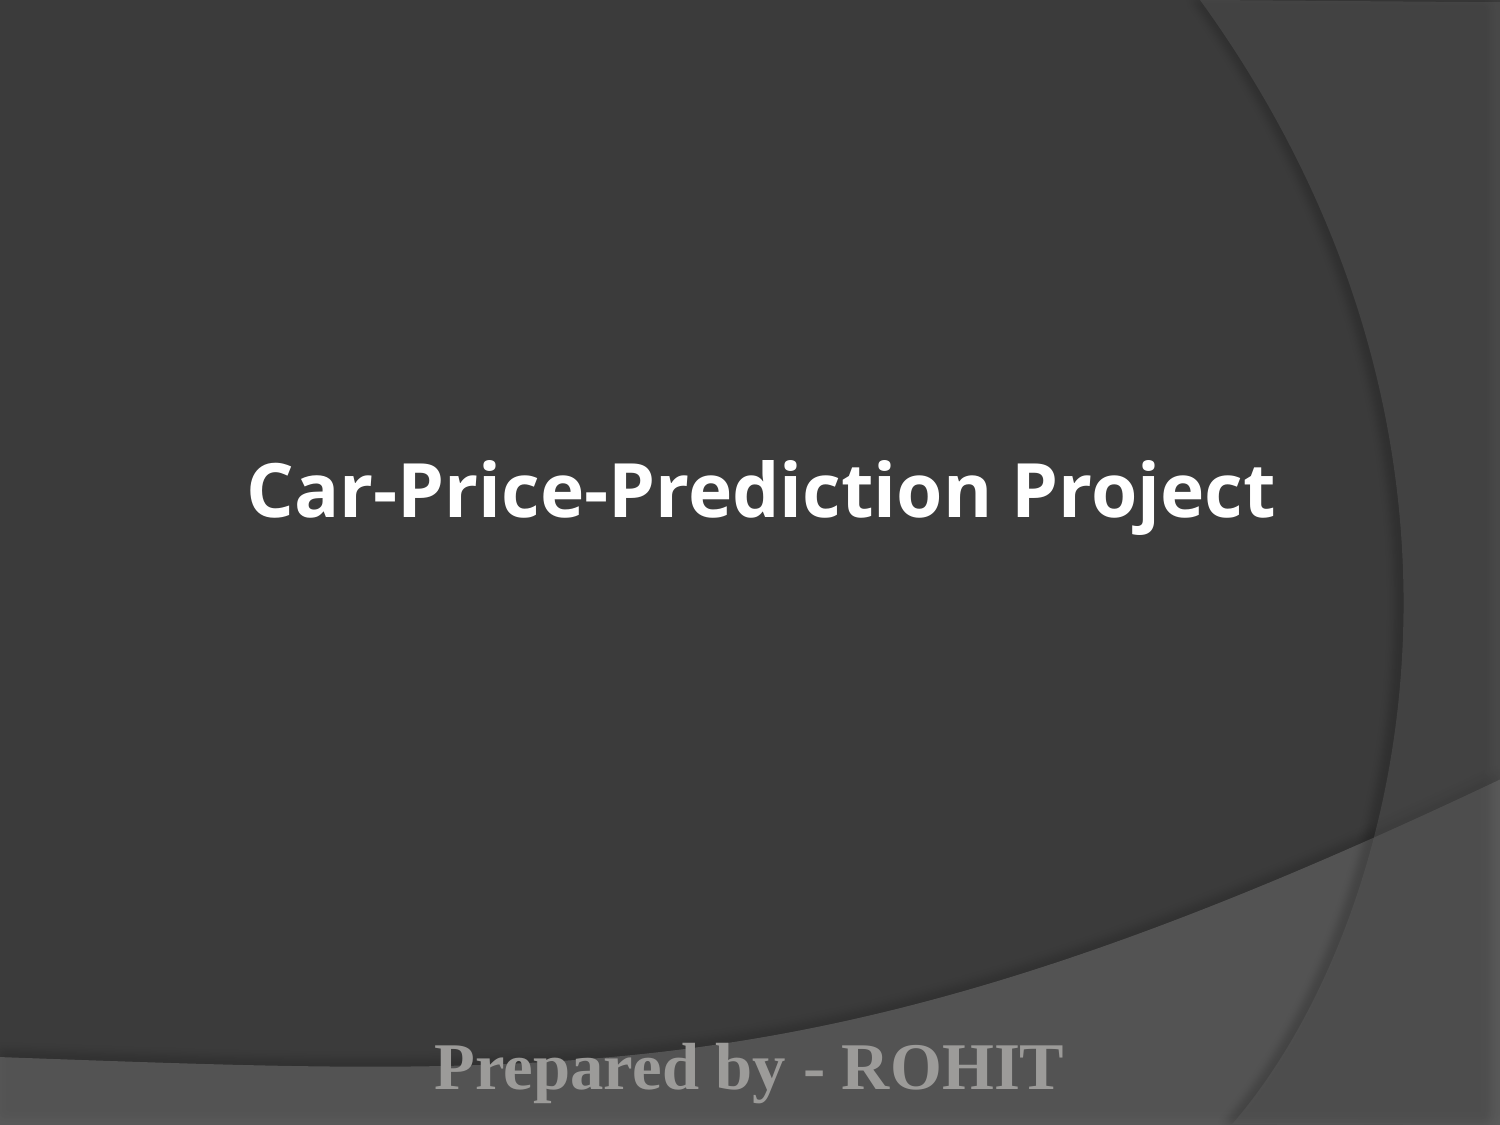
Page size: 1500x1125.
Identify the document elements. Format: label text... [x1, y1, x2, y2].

footer Prepared by - ROHIT [70, 1042, 1430, 1103]
title Car-Price-Prediction Project [93, 351, 1444, 692]
